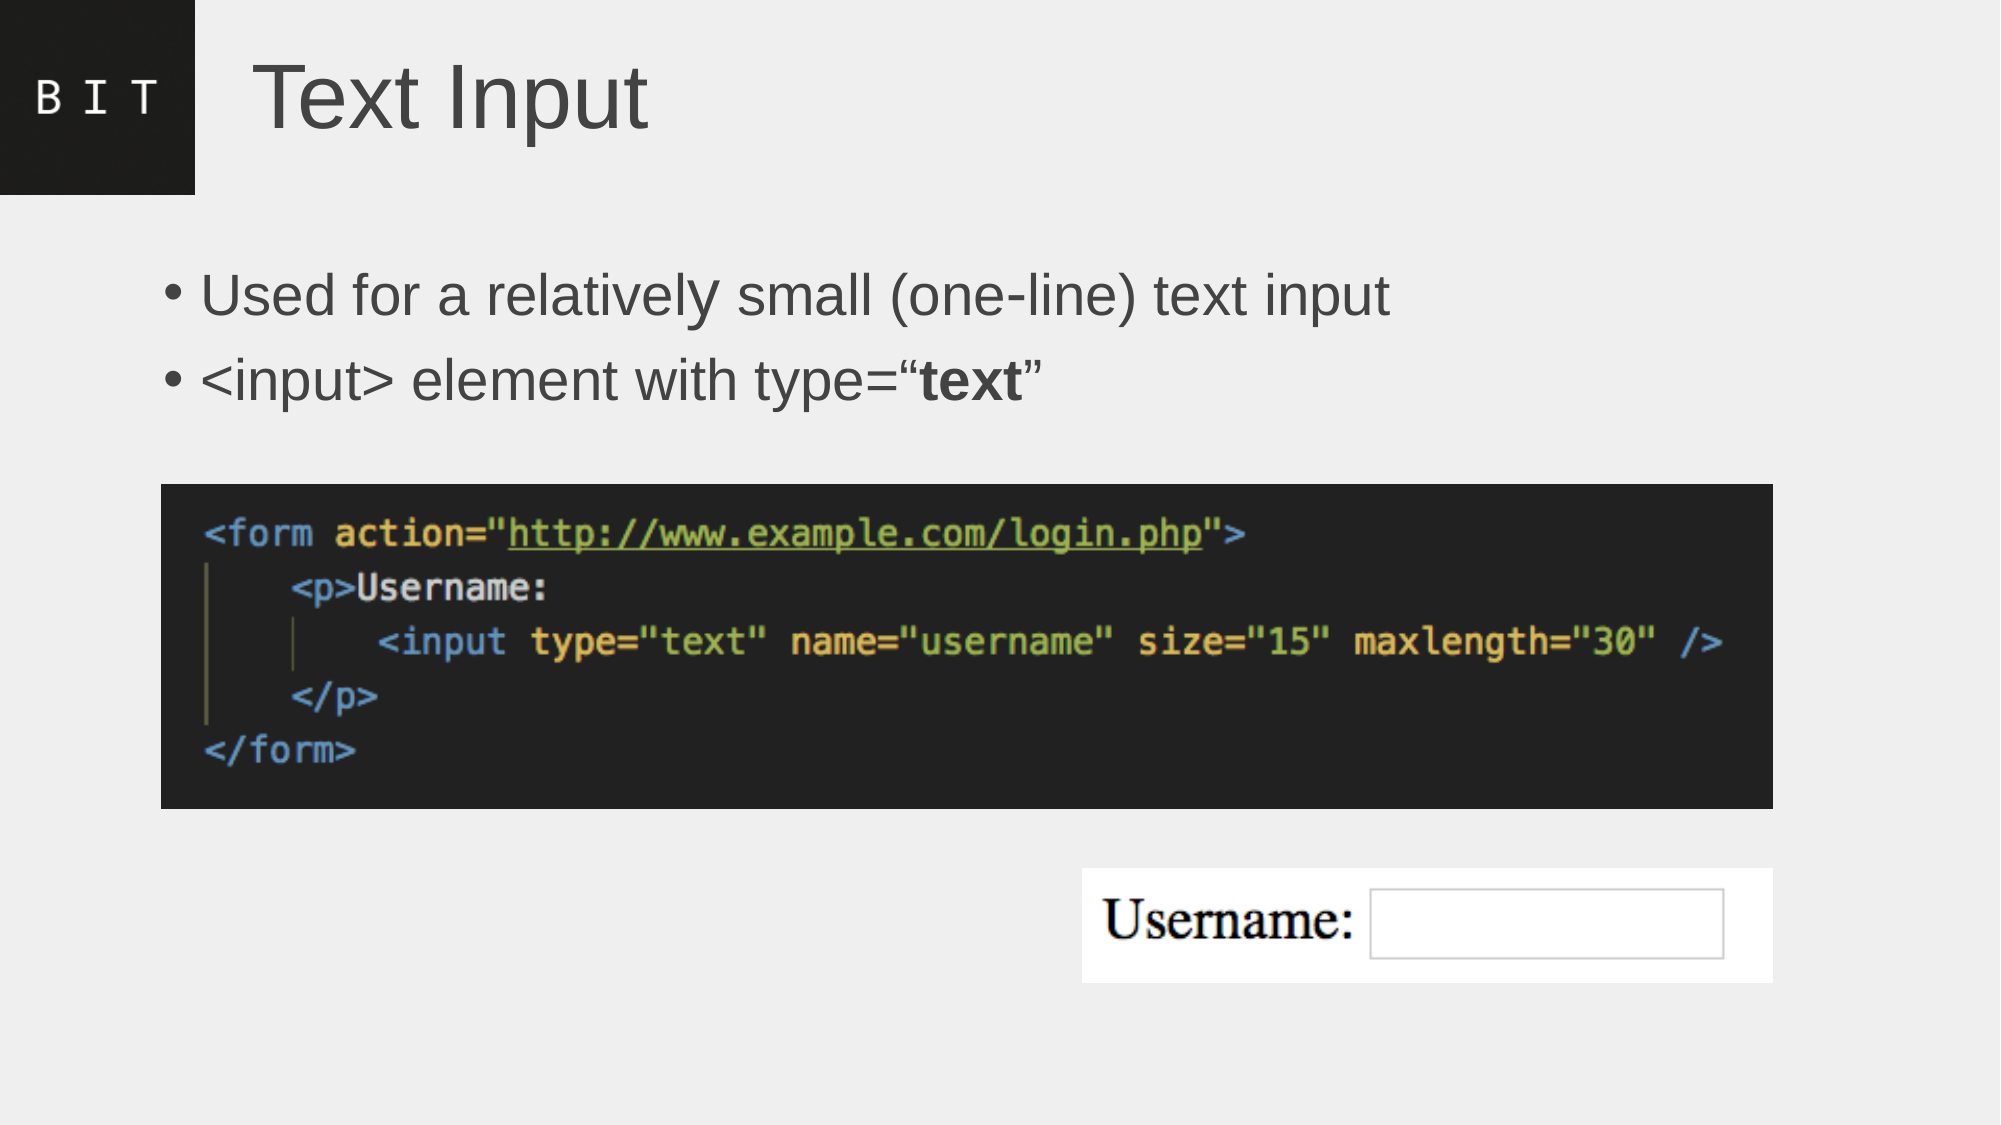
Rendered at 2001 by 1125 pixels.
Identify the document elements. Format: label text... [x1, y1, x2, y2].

picture [1082, 868, 1773, 984]
picture [0, 0, 195, 195]
title Text Input [236, 2, 1785, 195]
picture [161, 483, 1773, 810]
list Used for a relatively small (one-line) text input <input> element with type=“text” [148, 252, 1873, 1006]
